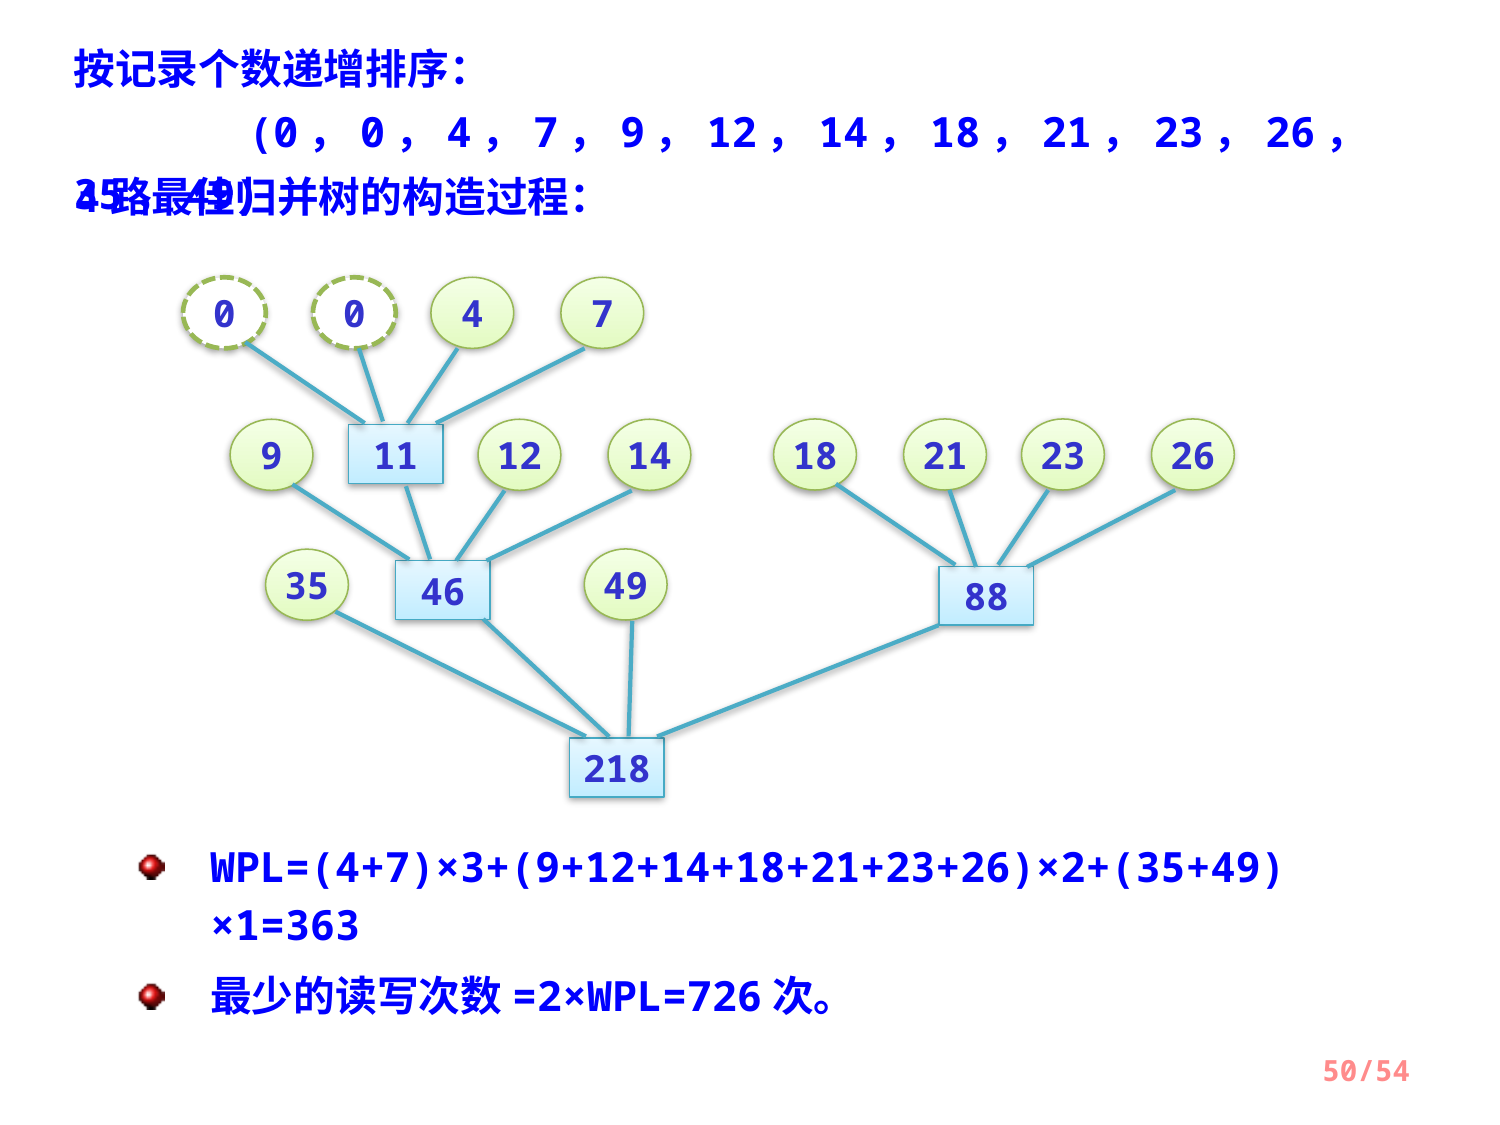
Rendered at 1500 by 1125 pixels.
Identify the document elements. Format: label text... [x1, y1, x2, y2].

picture [134, 979, 165, 1010]
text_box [182, 277, 644, 484]
picture [134, 850, 165, 880]
text_box 按记录个数递增排序： (0，0，4，7，9，12，14，18，21，23，26，35，49) [58, 23, 1395, 226]
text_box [229, 419, 692, 620]
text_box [265, 548, 939, 798]
slide_number 50/54 [1074, 1042, 1425, 1103]
text_box WPL=(4+7)×3+(9+12+14+18+21+23+26)×2+(35+49)×1=363 最少的读写次数=2×WPL=726次。 [103, 818, 1326, 1033]
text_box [773, 418, 1235, 626]
